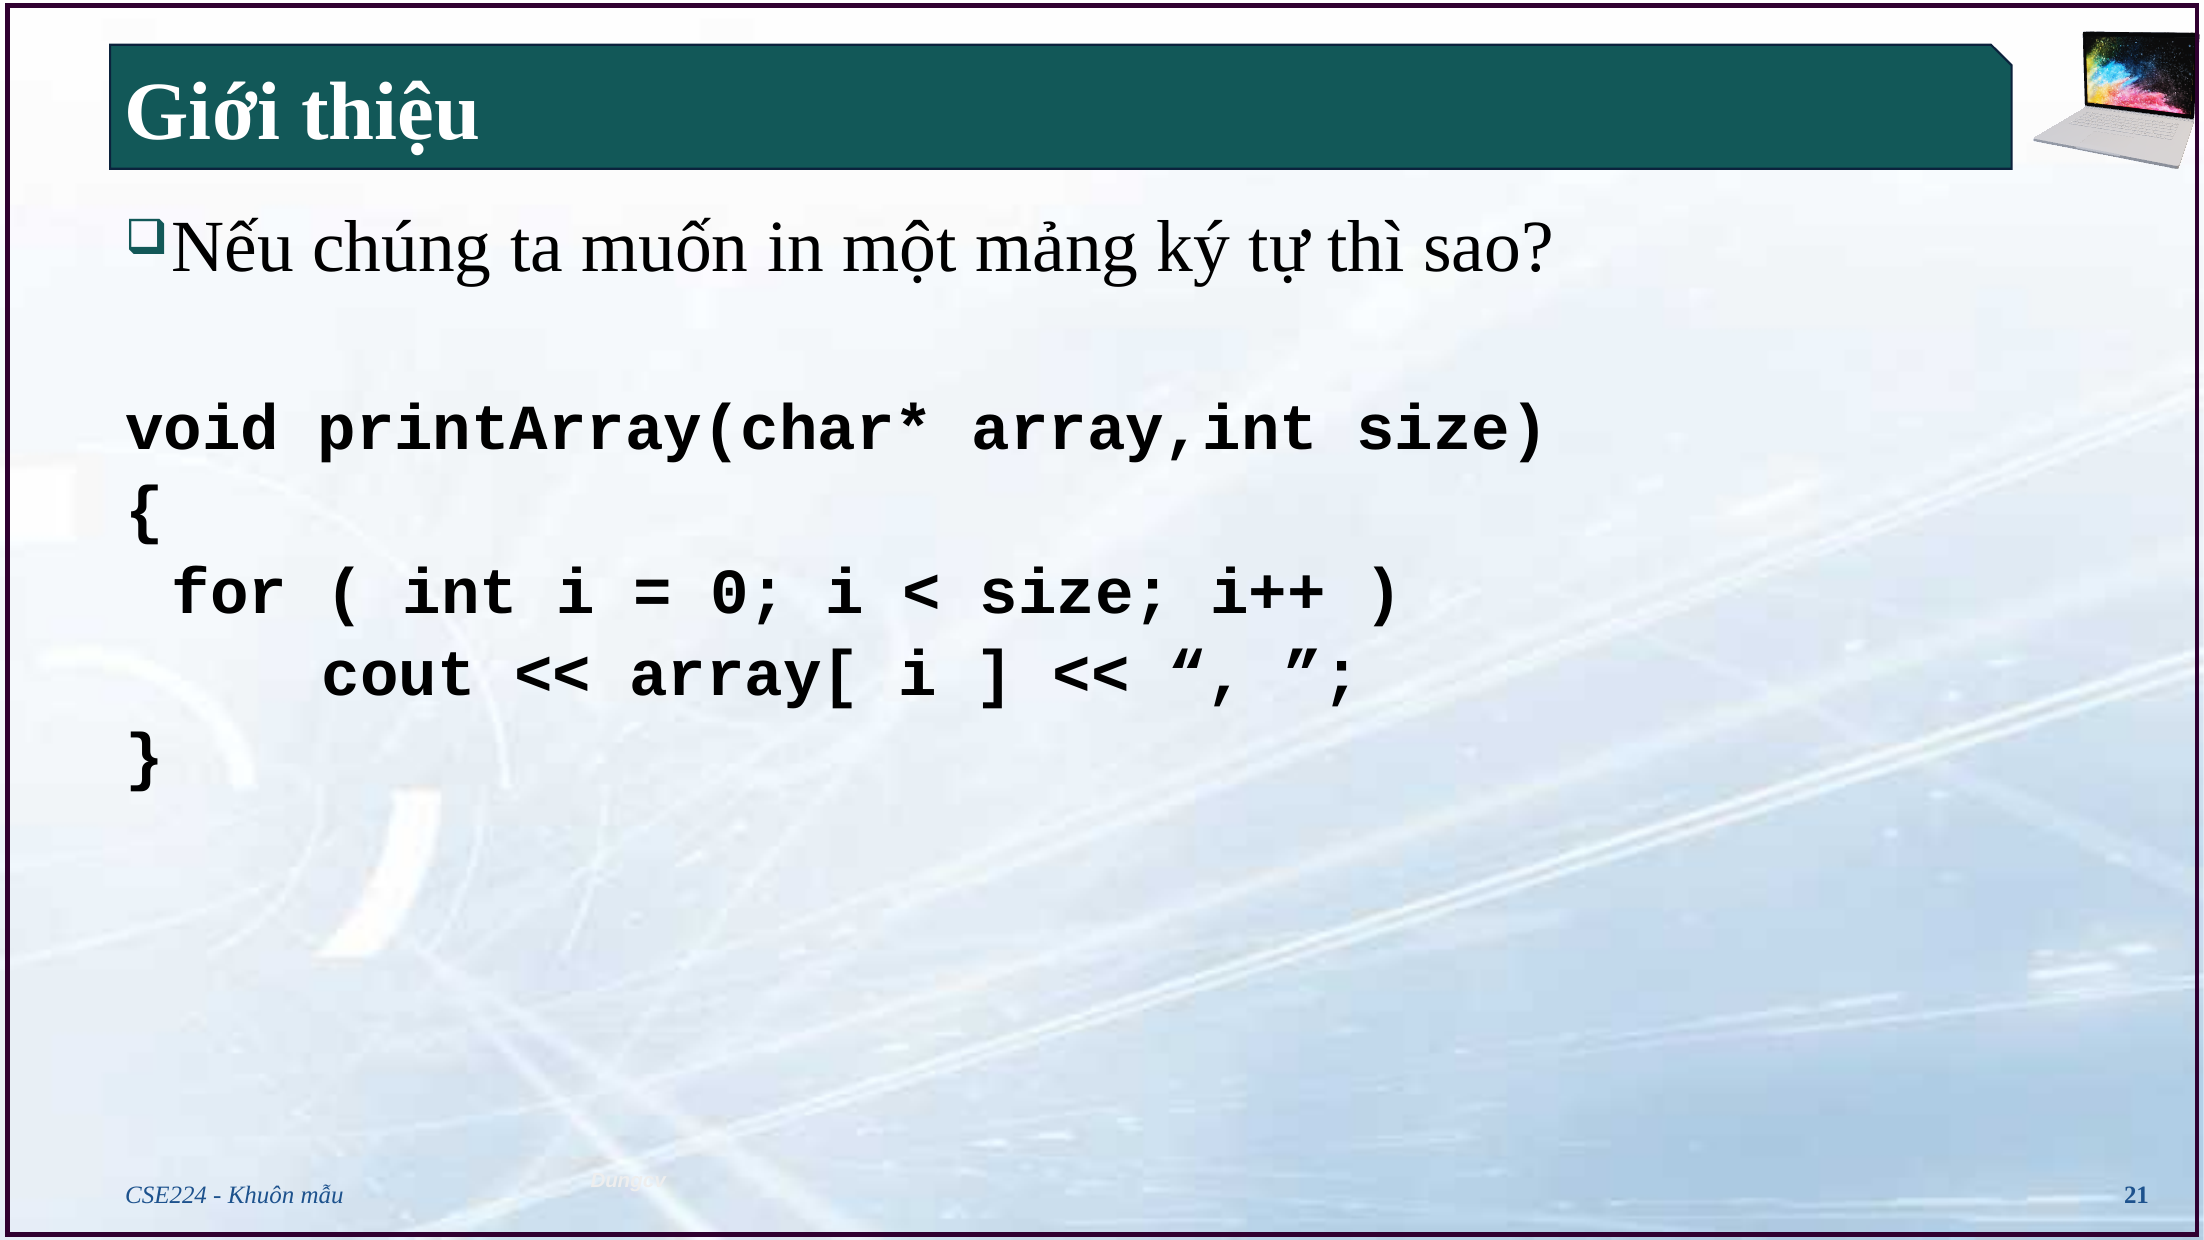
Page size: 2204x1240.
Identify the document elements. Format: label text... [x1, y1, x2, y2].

slide_number 21 [1649, 1171, 2165, 1230]
title Giới thiệu [109, 55, 2002, 158]
footer CSE224 - Khuôn mẫu [110, 1171, 808, 1230]
picture [0, 0, 2204, 1240]
list Nếu chúng ta muốn in một mảng ký tự thì sao? void printArray(char* array,int size) { for ( int i = 0; i < size; i++ ) cout << array[ i ] << “, ”; } [110, 200, 2165, 1129]
